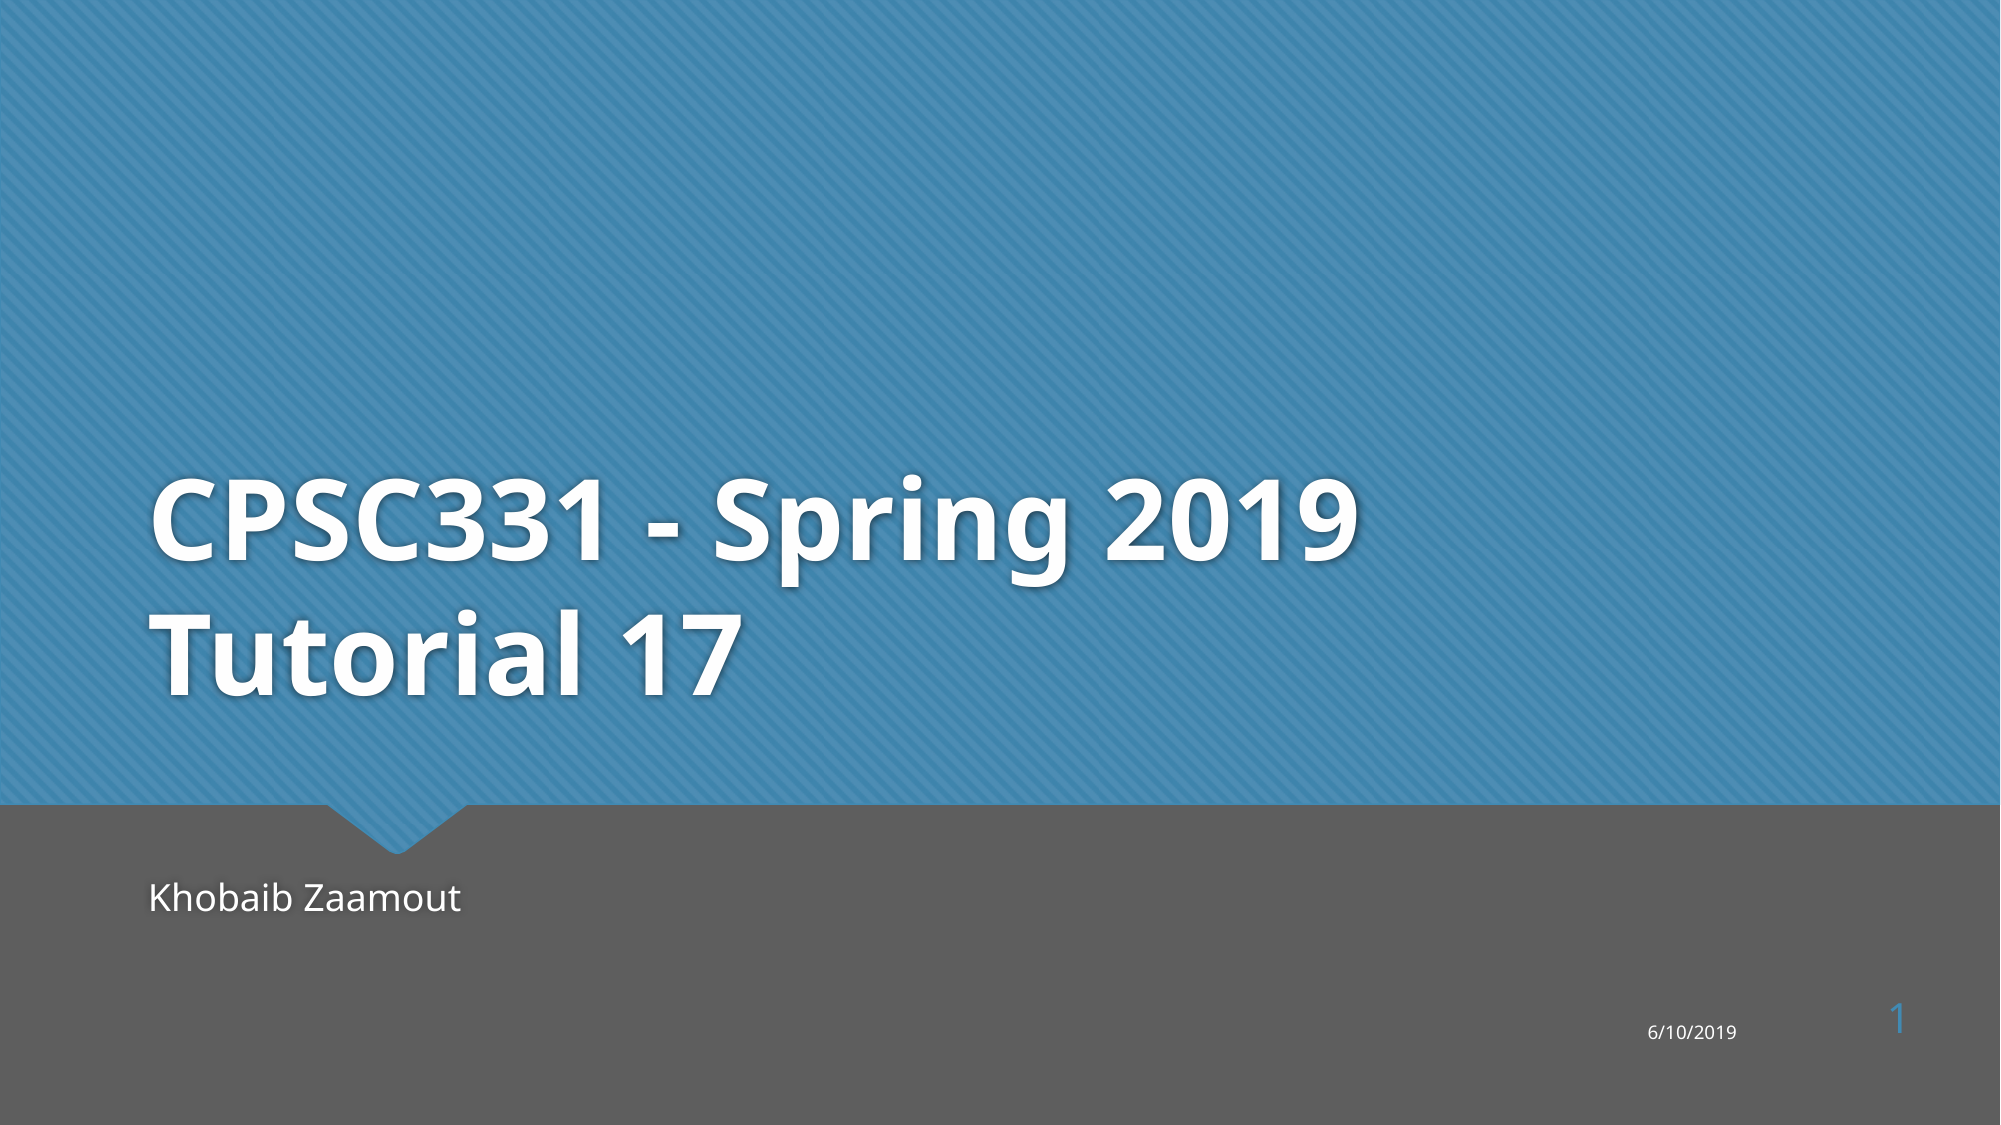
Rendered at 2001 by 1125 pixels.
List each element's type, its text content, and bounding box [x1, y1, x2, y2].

title CPSC331 - Spring 2019 Tutorial 17 [132, 237, 1868, 726]
subtitle Khobaib Zaamout [132, 866, 1868, 938]
slide_number 1 [1751, 970, 1926, 1051]
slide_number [1531, 991, 1751, 1051]
